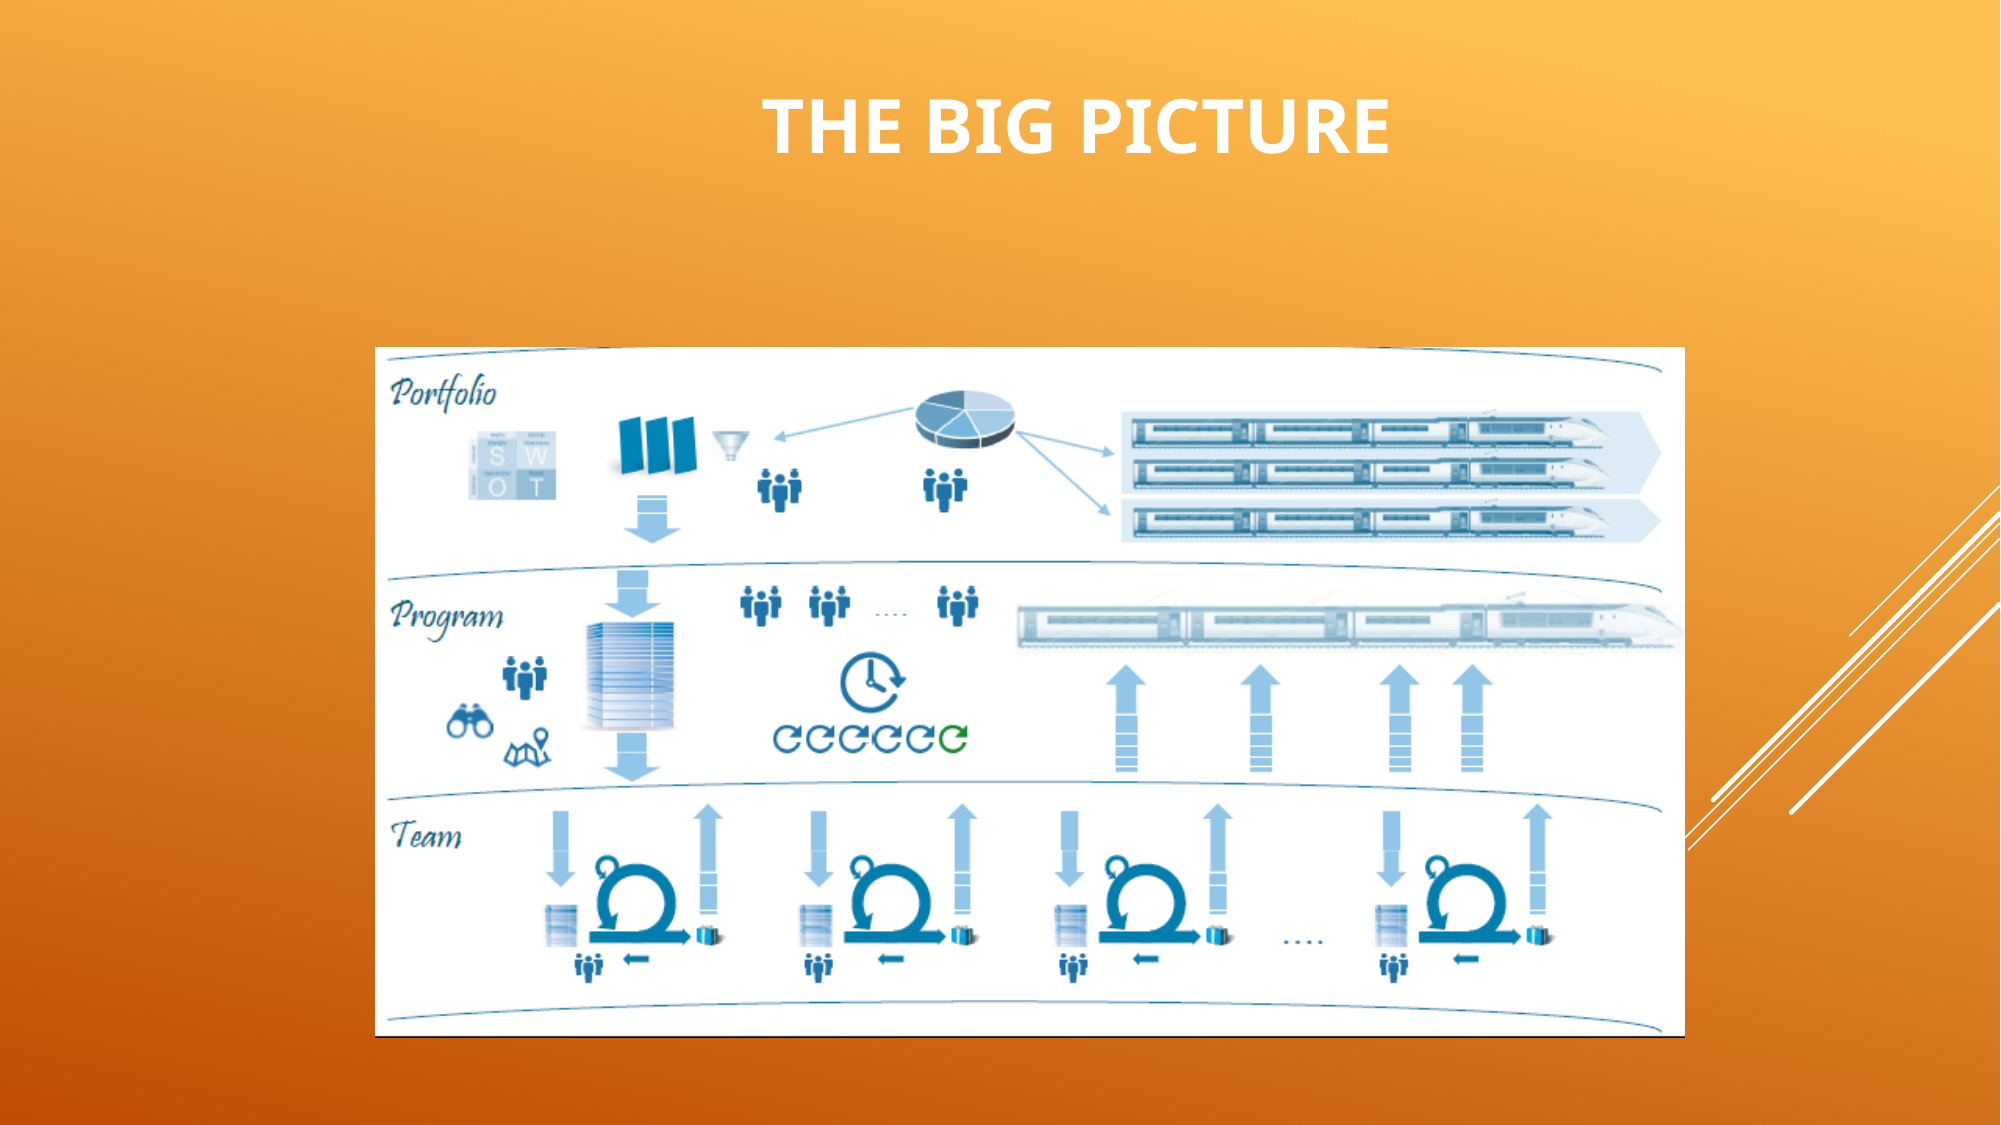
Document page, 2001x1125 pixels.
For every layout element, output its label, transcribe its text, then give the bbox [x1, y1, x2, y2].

picture [374, 346, 1685, 1038]
title The big picture [320, 0, 1835, 248]
